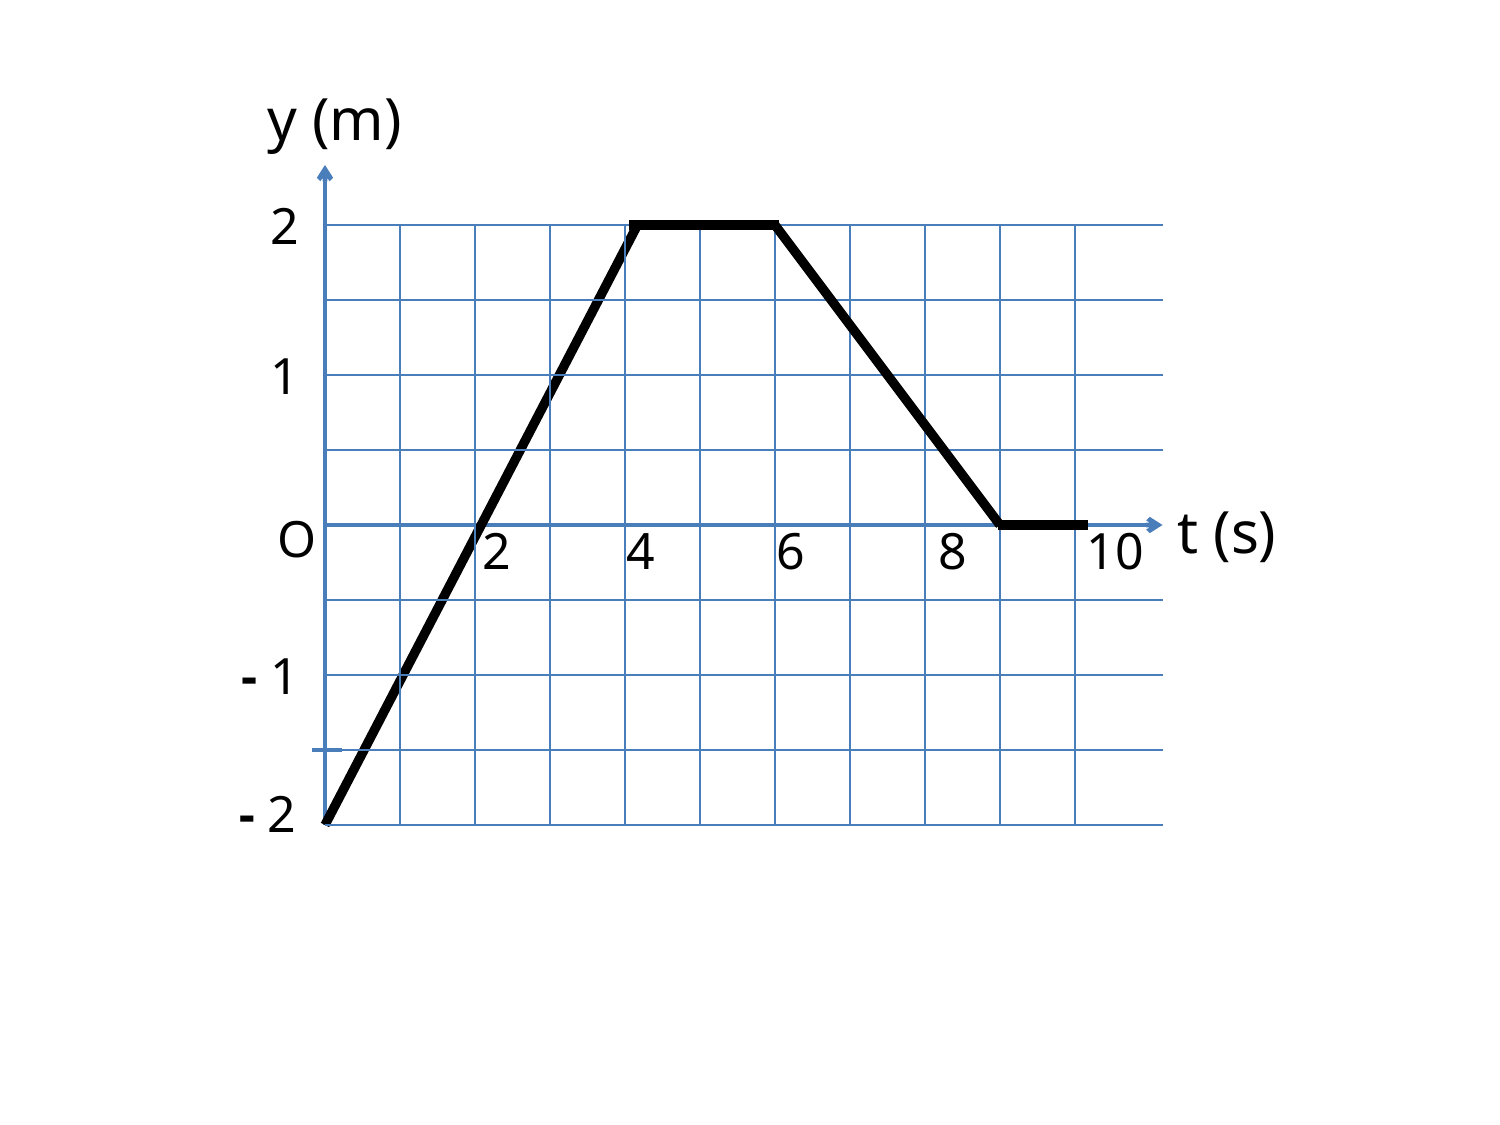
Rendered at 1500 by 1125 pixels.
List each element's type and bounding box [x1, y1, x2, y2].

text_box [224, 74, 1292, 851]
